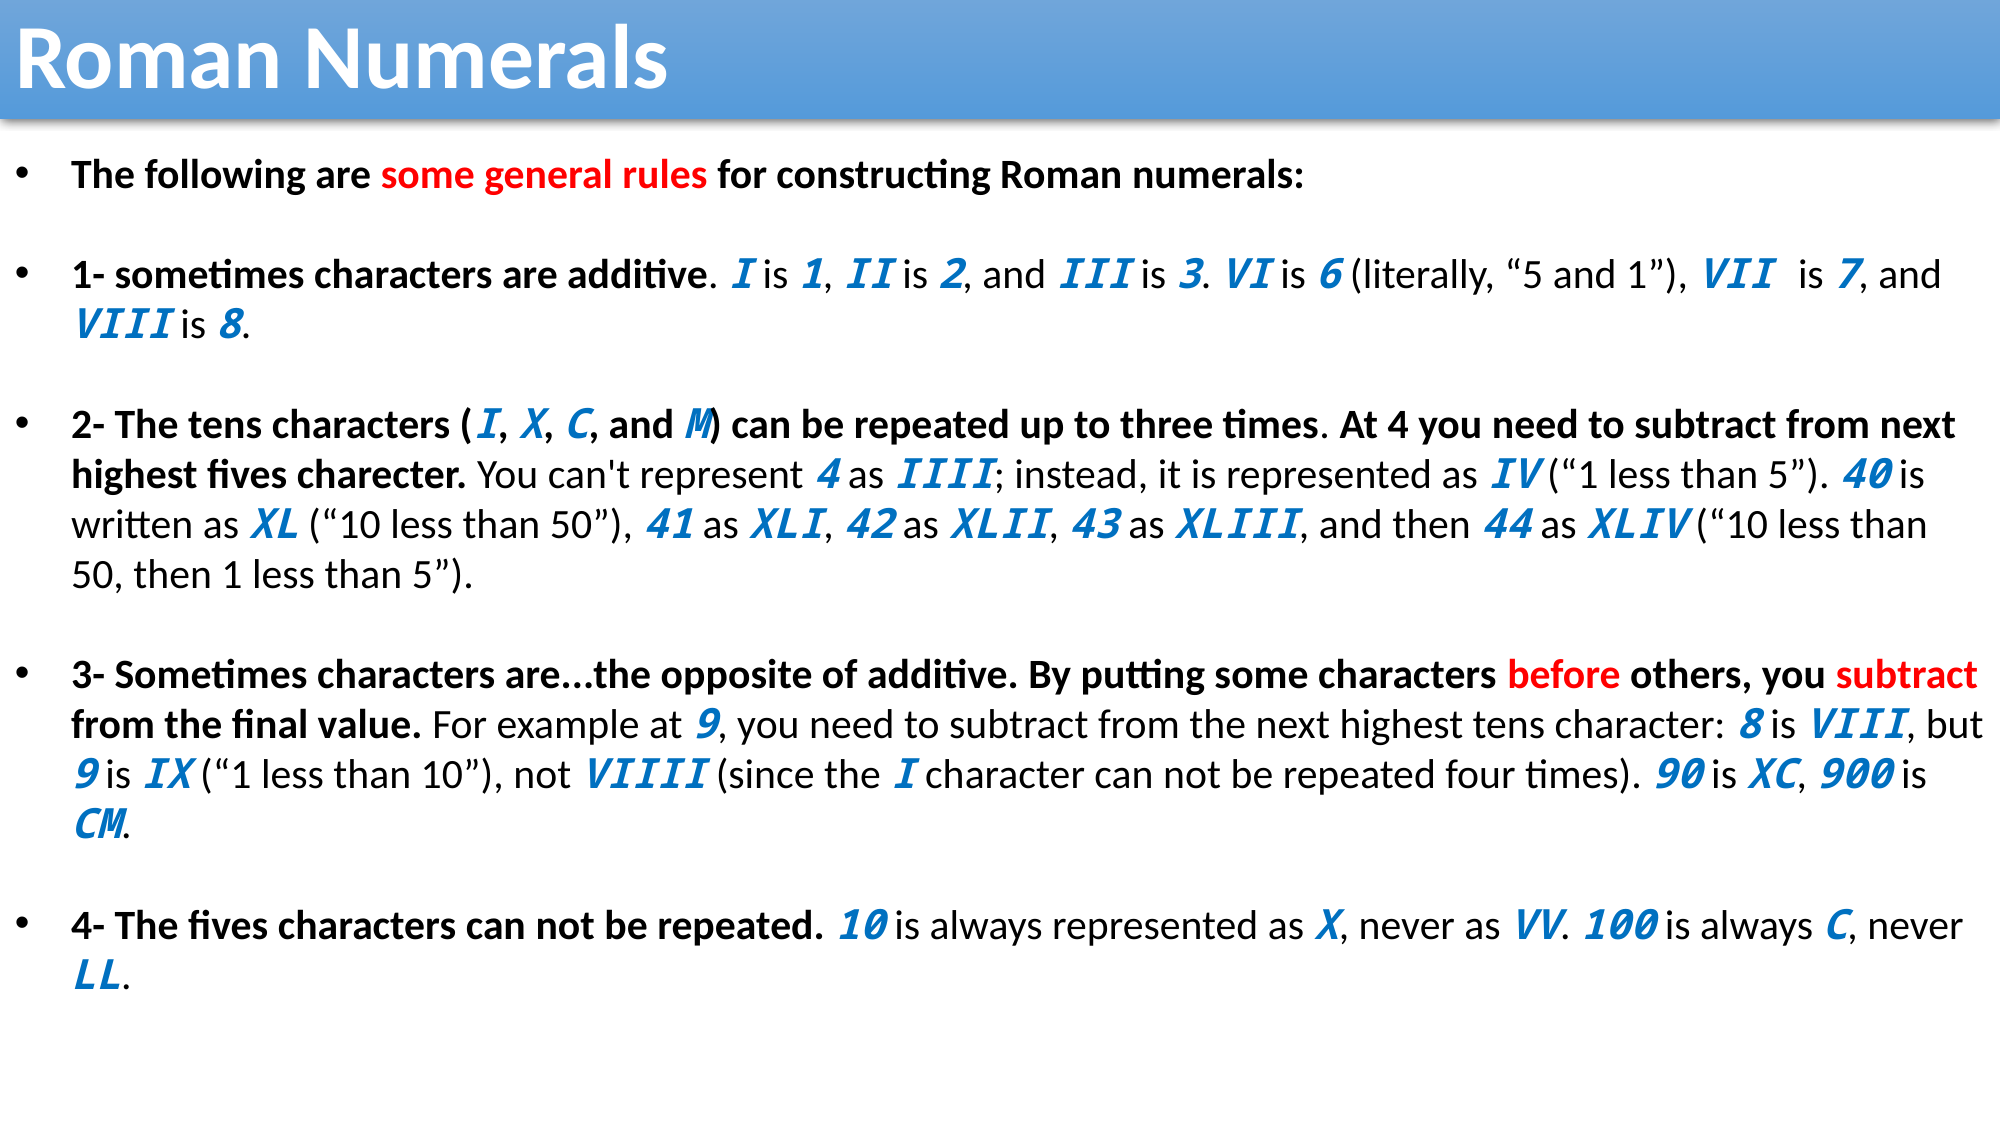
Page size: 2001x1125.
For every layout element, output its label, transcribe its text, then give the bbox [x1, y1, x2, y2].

text_box The following are some general rules for constructing Roman numerals: 1- sometimes characters are additive. I is 1, II is 2, and III is 3. VI is 6 (literally, “5 and 1”), VII is 7, and VIII is 8. 2- The tens characters (I, X, C, and M) can be repeated up to three times. At 4 you need to subtract from next highest fives charecter. You can't represent 4 as IIII; instead, it is represented as IV (“1 less than 5”). 40 is written as XL (“10 less than 50”), 41 as XLI, 42 as XLII, 43 as XLIII, and then 44 as XLIV (“10 less than 50, then 1 less than 5”). 3- Sometimes characters are...the opposite of additive. By putting some characters before others, you subtract from the final value. For example at 9, you need to subtract from the next highest tens character: 8 is VIII, but 9 is IX (“1 less than 10”), not VIIII (since the I character can not be repeated four times). 90 is XC, 900 is CM. 4- The fives characters can not be repeated. 10 is always represented as X, never as VV. 100 is always C, never LL. [0, 139, 2000, 1005]
text_box Roman Numerals [0, 0, 2000, 119]
